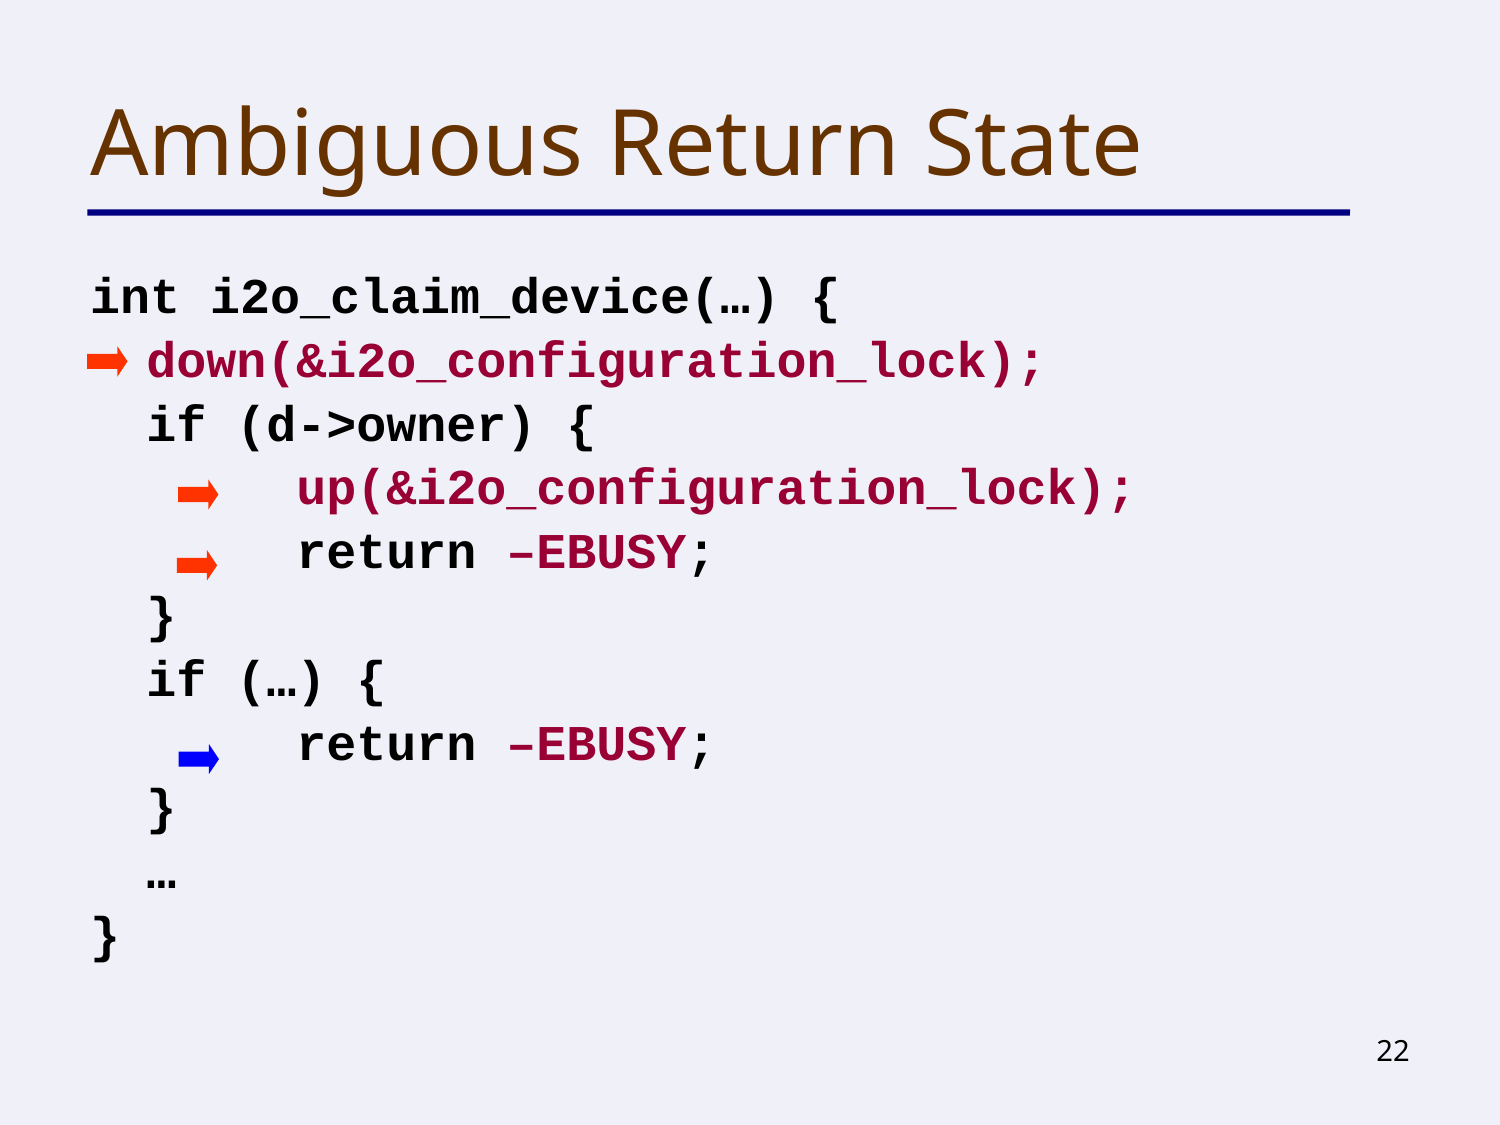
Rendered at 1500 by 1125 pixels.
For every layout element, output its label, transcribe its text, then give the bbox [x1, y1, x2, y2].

text_box [176, 550, 218, 581]
text_box [178, 743, 219, 775]
text_box [87, 346, 128, 377]
title Ambiguous Return State [75, 45, 1425, 233]
list int i2o_claim_device(…) { down(&i2o_configuration_lock); if (d->owner) { up(&i2o_configuration_lock); return –EBUSY; } if (…) { return –EBUSY; } … } [75, 262, 1425, 1005]
text_box [178, 479, 219, 510]
slide_number 22 [1074, 1024, 1426, 1103]
